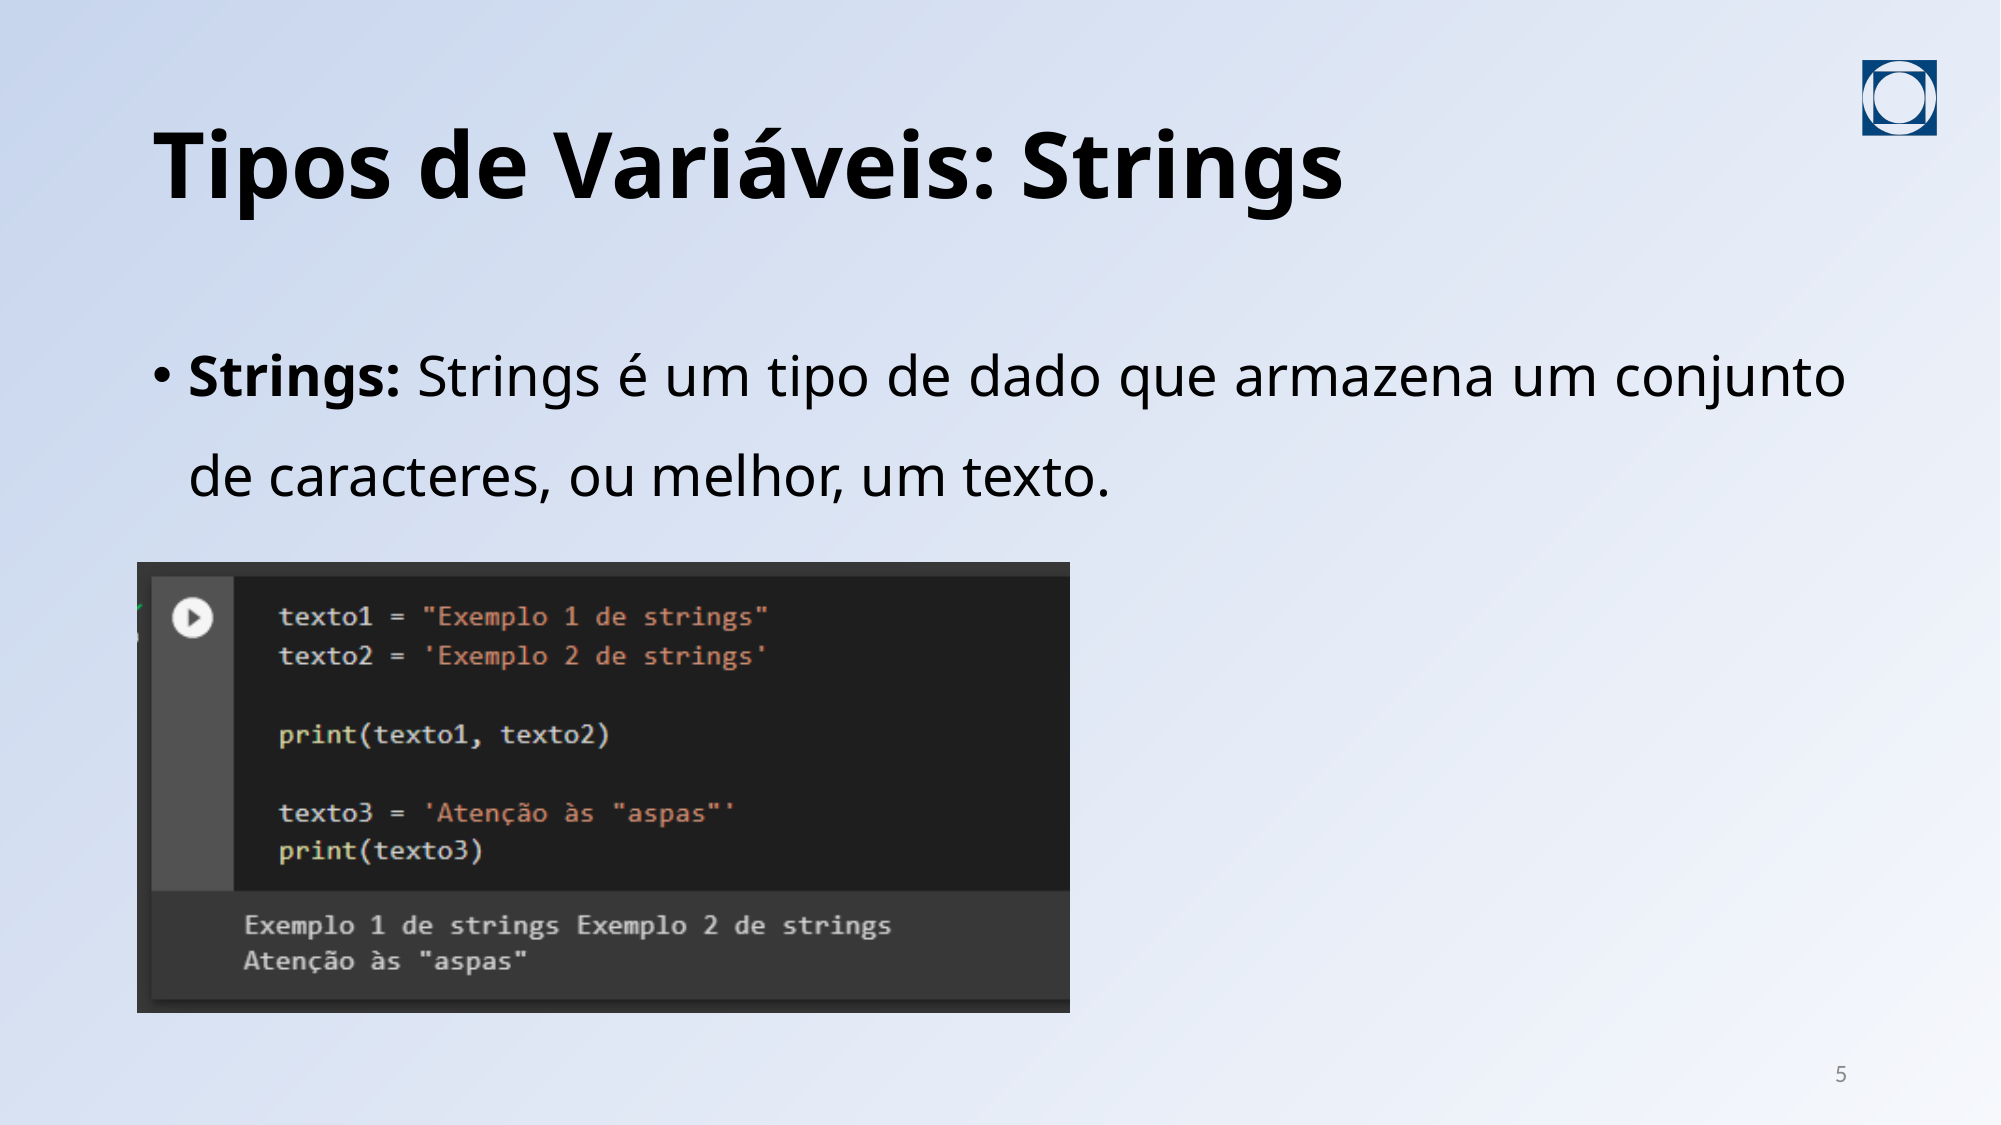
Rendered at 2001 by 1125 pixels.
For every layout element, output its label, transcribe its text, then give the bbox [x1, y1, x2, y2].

picture [137, 562, 1070, 1013]
slide_number 5 [1412, 1042, 1863, 1103]
list Strings: Strings é um tipo de dado que armazena um conjunto de caracteres, ou melhor, um texto. [137, 299, 1863, 517]
picture [1862, 59, 1939, 137]
title Tipos de Variáveis: Strings [137, 59, 1863, 278]
